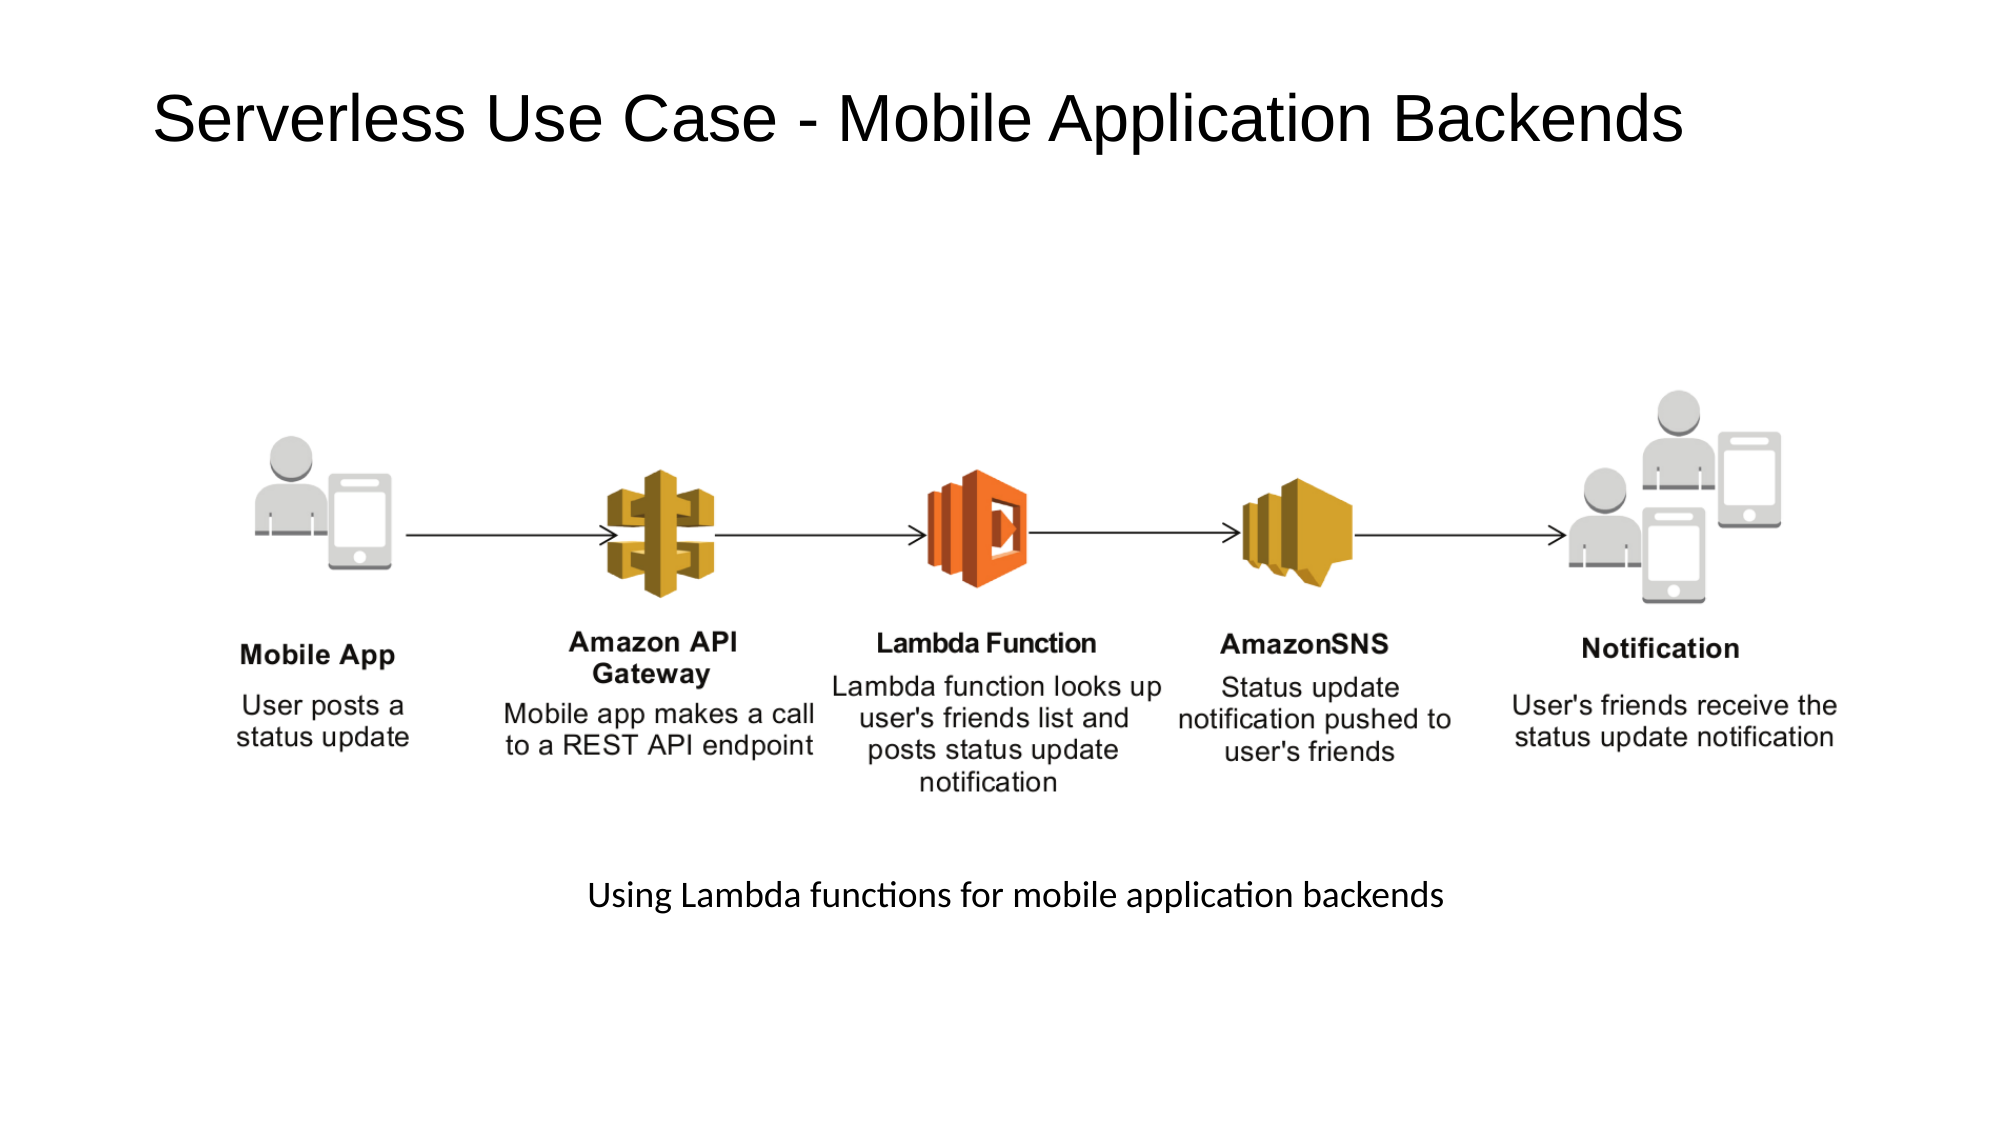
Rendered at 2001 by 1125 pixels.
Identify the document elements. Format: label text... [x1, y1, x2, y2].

title Serverless Use Case - Mobile Application Backends [137, 30, 1863, 209]
picture [212, 358, 1863, 823]
text_box Using Lambda functions for mobile application backends [200, 862, 1833, 923]
